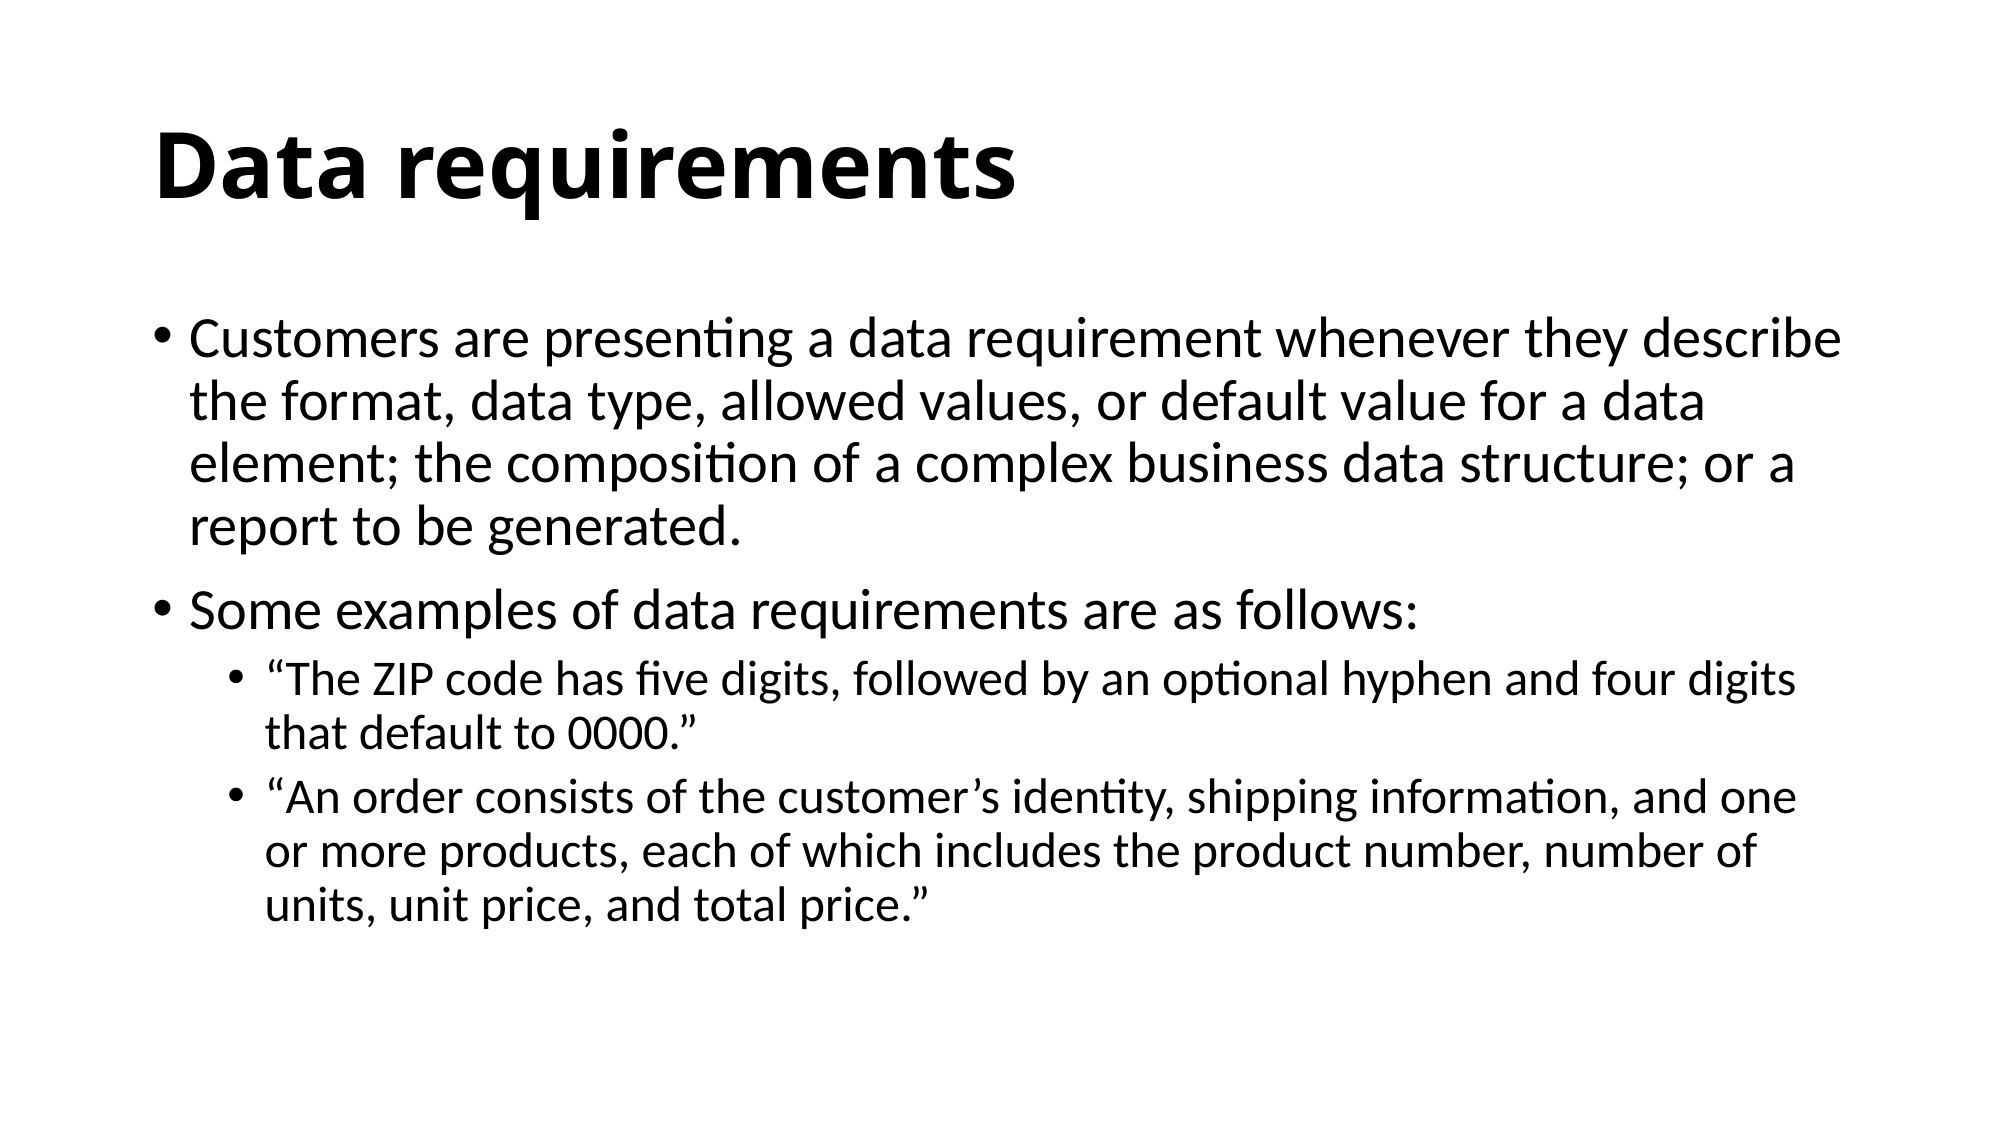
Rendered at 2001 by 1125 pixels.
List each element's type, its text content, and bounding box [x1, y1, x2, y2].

text_box Customers are presenting a data requirement whenever they describe the format, data type, allowed values, or default value for a data element; the composition of a complex business data structure; or a report to be generated. Some examples of data requirements are as follows: “The ZIP code has five digits, followed by an optional hyphen and four digits that default to 0000.” “An order consists of the customer’s identity, shipping information, and one or more products, each of which includes the product number, number of units, unit price, and total price.” [137, 299, 1863, 1014]
text_box Data requirements [137, 59, 1863, 278]
